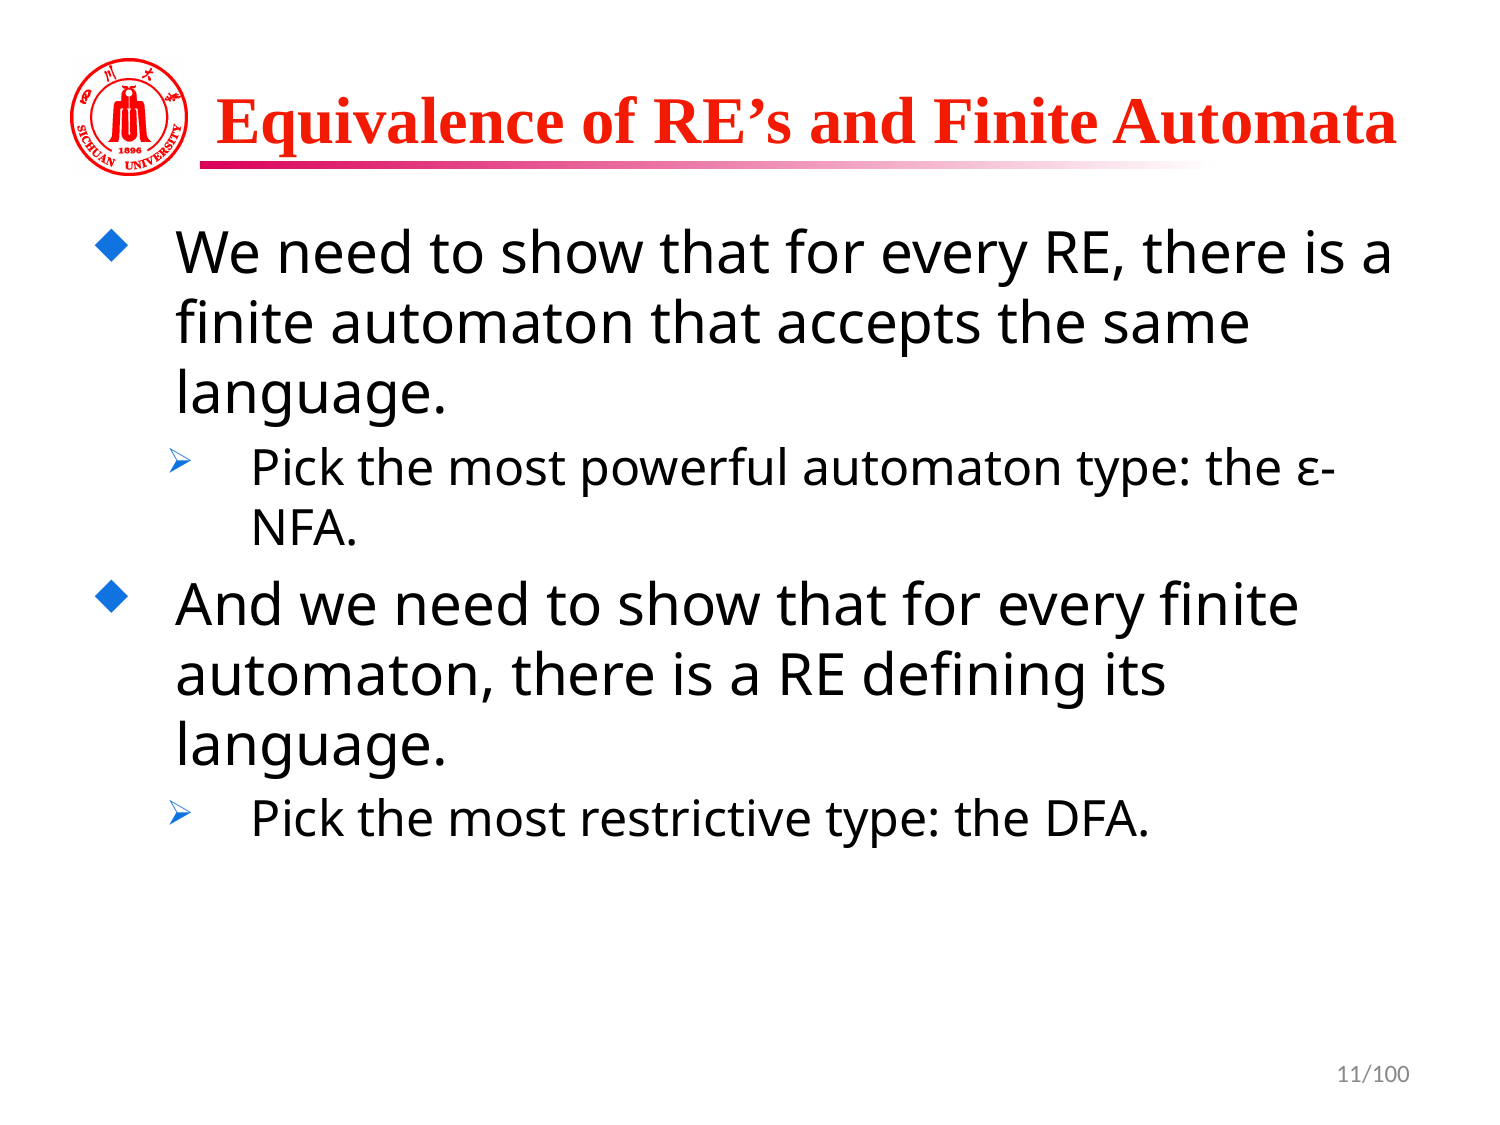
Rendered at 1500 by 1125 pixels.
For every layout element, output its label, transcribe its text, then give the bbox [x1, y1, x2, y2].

text_box [199, 161, 1214, 169]
picture [70, 58, 188, 176]
text_box We need to show that for every RE, there is a finite automaton that accepts the same language. Pick the most powerful automaton type: the ε-NFA. And we need to show that for every finite automaton, there is a RE defining its language. Pick the most restrictive type: the DFA. [76, 207, 1436, 1012]
text_box Equivalence of RE’s and Finite Automata [209, 72, 1407, 160]
slide_number 11/100 [1074, 1042, 1425, 1103]
